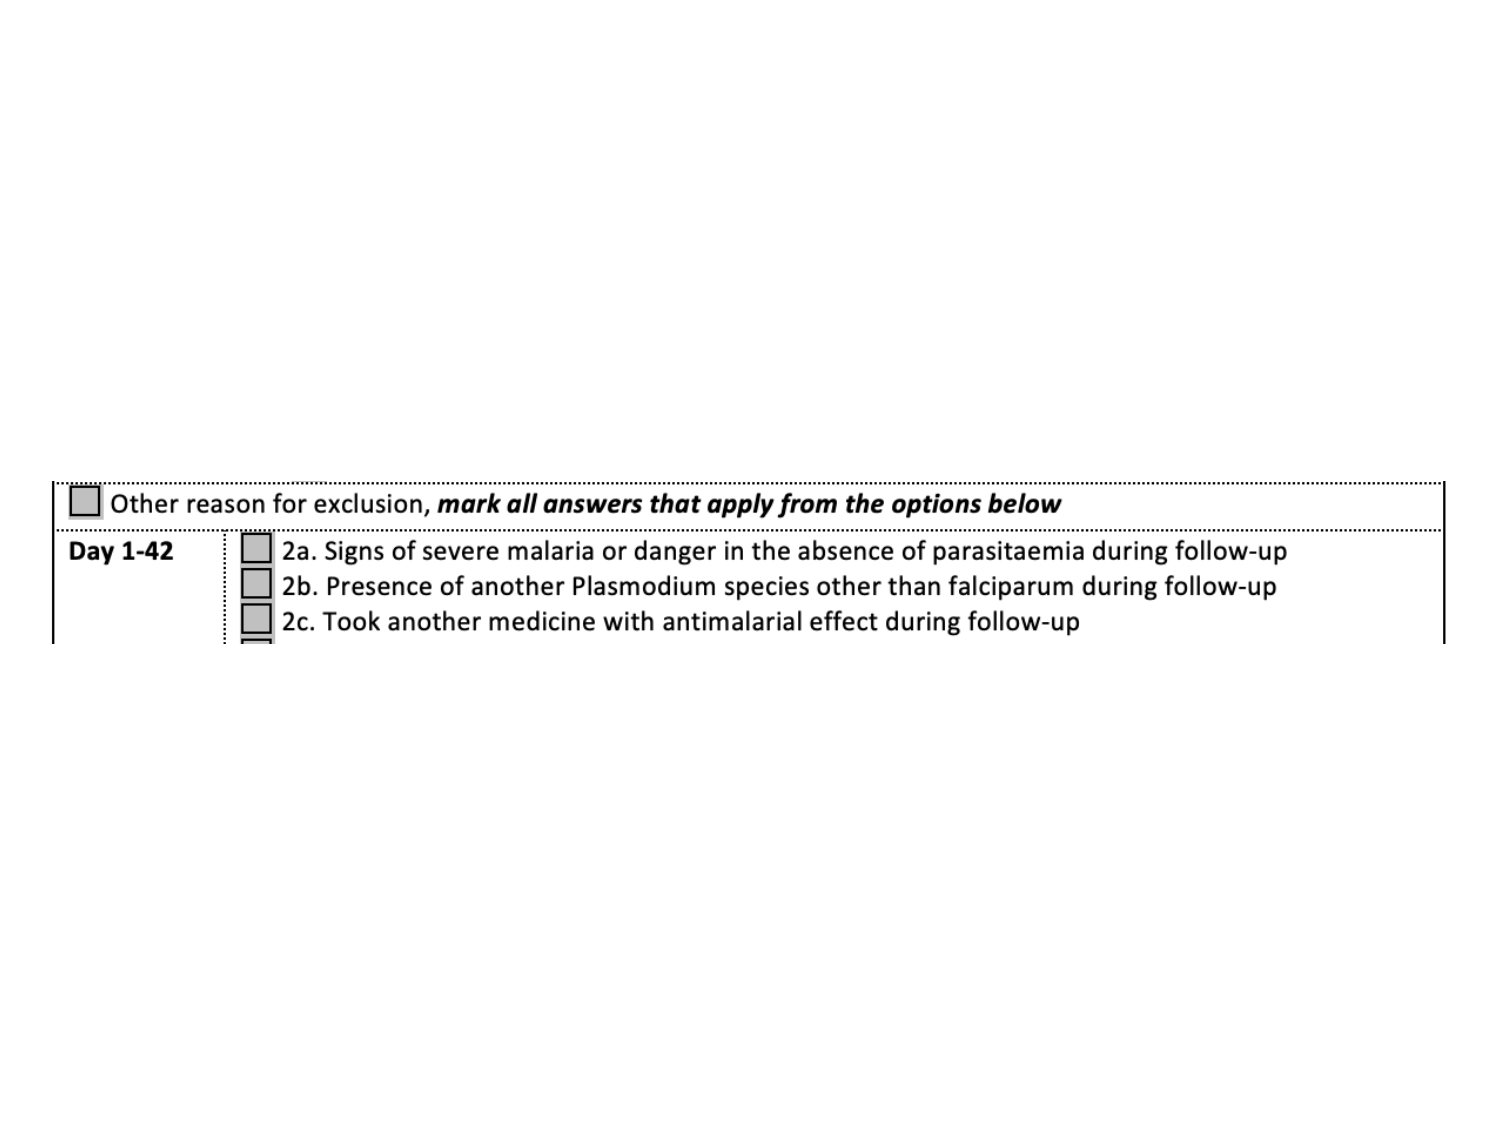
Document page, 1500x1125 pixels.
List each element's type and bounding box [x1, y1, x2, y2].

picture [37, 481, 1462, 644]
